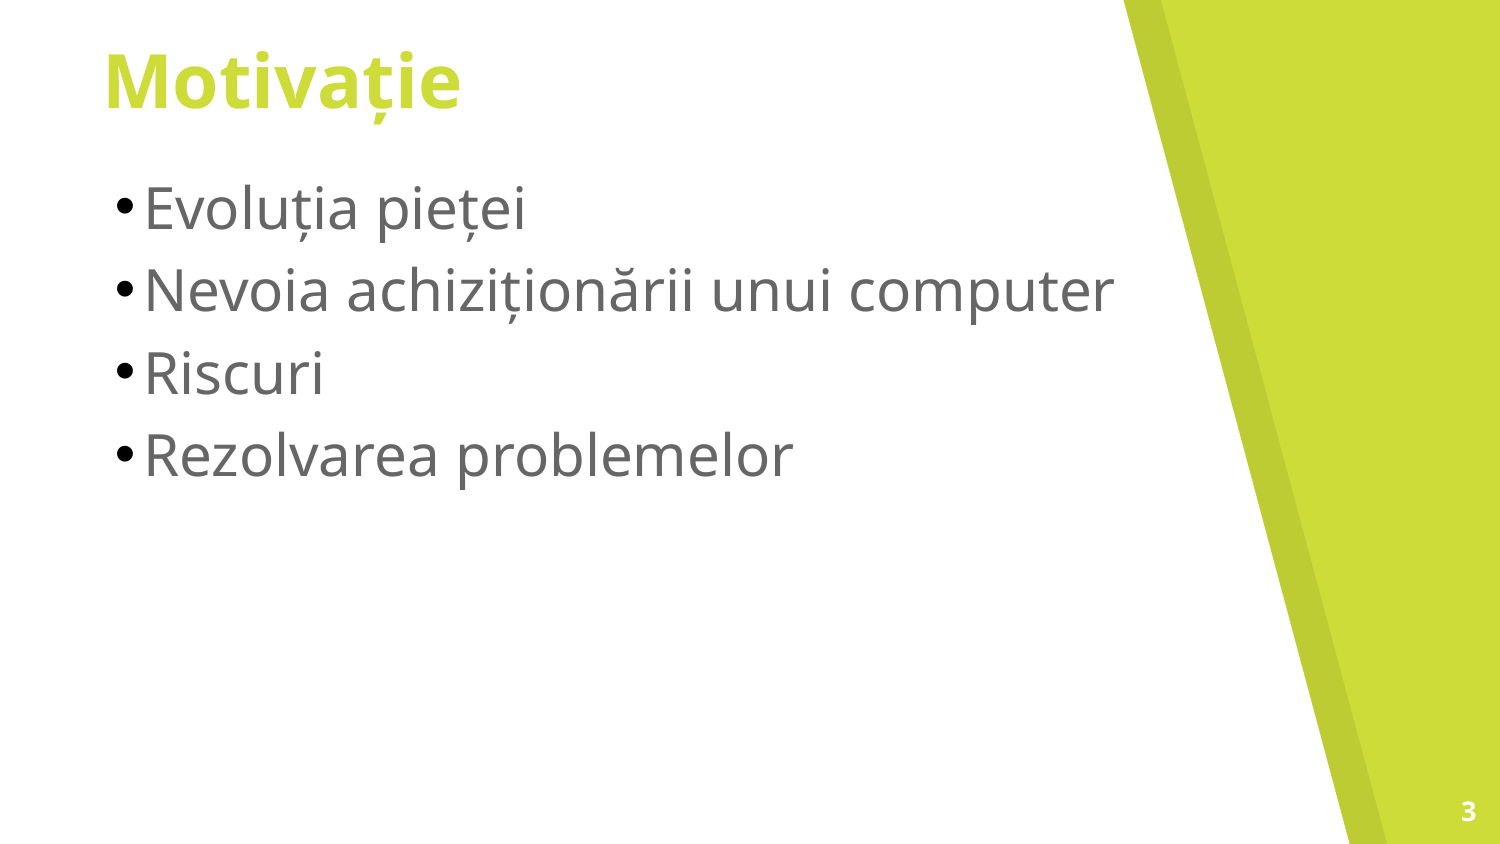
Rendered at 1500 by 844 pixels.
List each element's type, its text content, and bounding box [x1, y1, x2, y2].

title Motivație [86, 71, 875, 140]
slide_number 3 [1401, 779, 1492, 844]
text_box Evoluția pieței Nevoia achiziționării unui computer Riscuri Rezolvarea problemelor [99, 155, 1138, 810]
